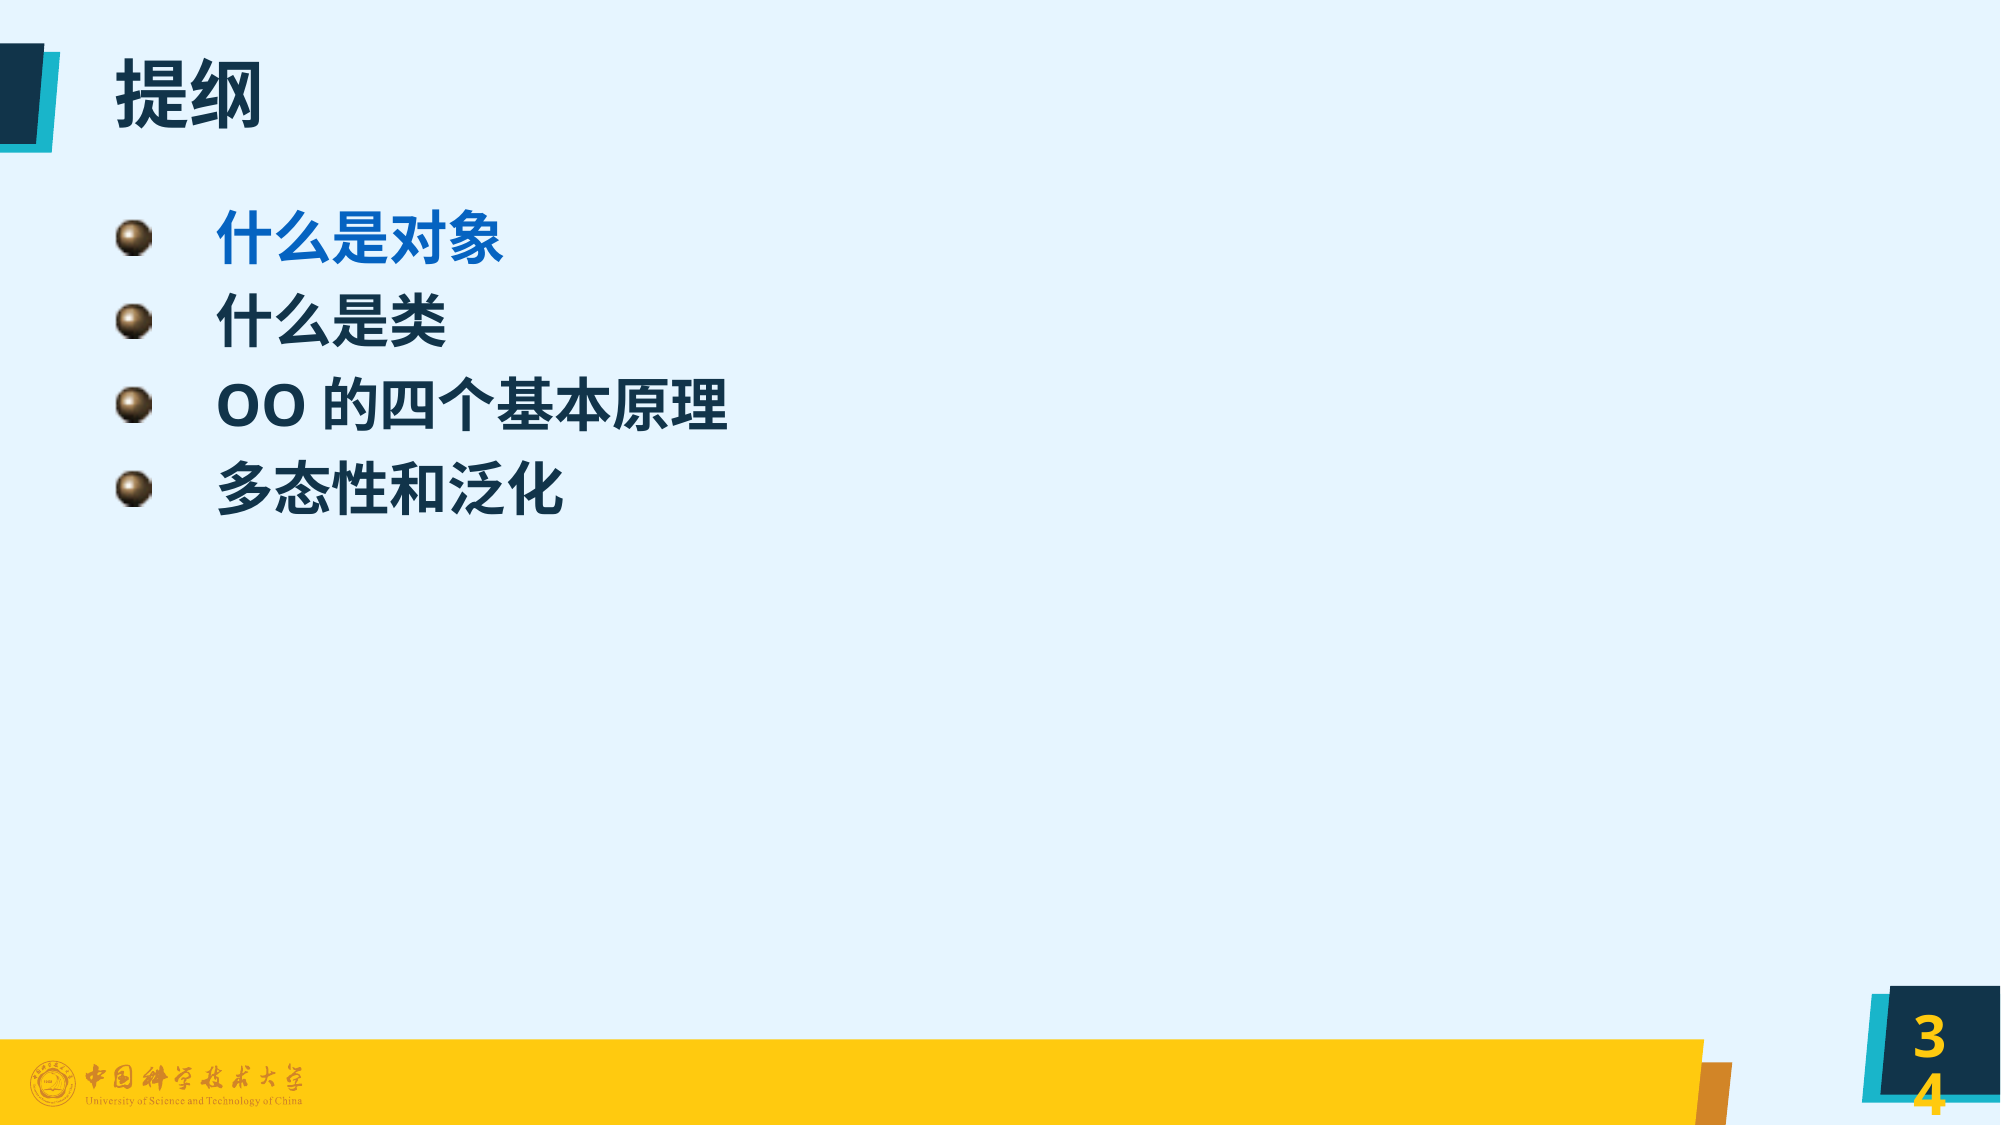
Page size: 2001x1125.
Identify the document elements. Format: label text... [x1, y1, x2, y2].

list 什么是对象 什么是类 OO的四个基本原理 多态性和泛化 [99, 201, 1862, 973]
picture [114, 218, 152, 256]
slide_number 34 [1898, 993, 1989, 1084]
picture [114, 469, 152, 507]
title 提纲 [99, 43, 1863, 153]
picture [114, 302, 152, 339]
picture [114, 385, 152, 423]
